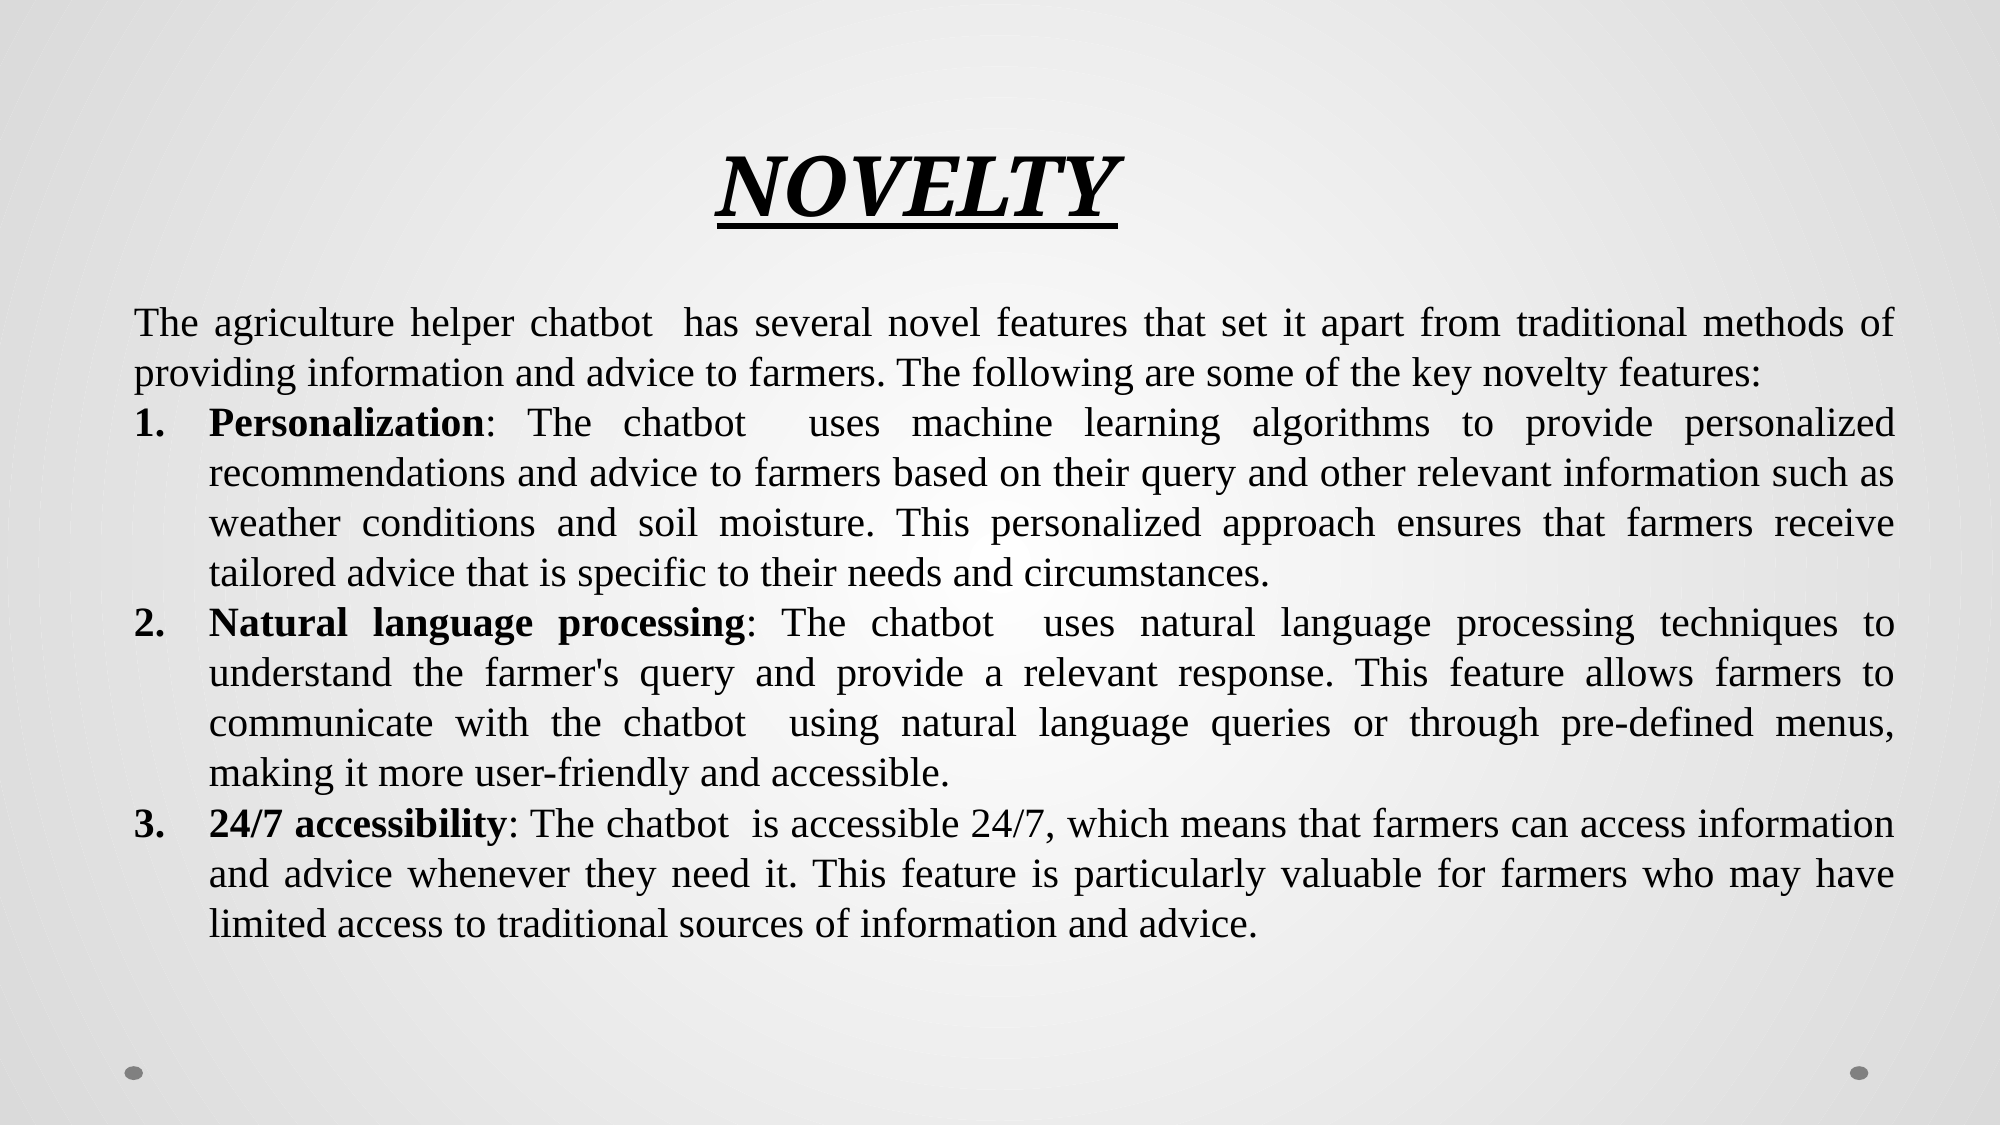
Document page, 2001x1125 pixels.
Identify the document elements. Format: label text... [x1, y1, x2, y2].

text_box The agriculture helper chatbot has several novel features that set it apart from traditional methods of providing information and advice to farmers. The following are some of the key novelty features: Personalization: The chatbot uses machine learning algorithms to provide personalized recommendations and advice to farmers based on their query and other relevant information such as weather conditions and soil moisture. This personalized approach ensures that farmers receive tailored advice that is specific to their needs and circumstances. Natural language processing: The chatbot uses natural language processing techniques to understand the farmer's query and provide a relevant response. This feature allows farmers to communicate with the chatbot using natural language queries or through pre-defined menus, making it more user-friendly and accessible. 24/7 accessibility: The chatbot is accessible 24/7, which means that farmers can access information and advice whenever they need it. This feature is particularly valuable for farmers who may have limited access to traditional sources of information and advice. [119, 287, 1912, 1003]
text_box NOVELTY [701, 125, 1508, 241]
